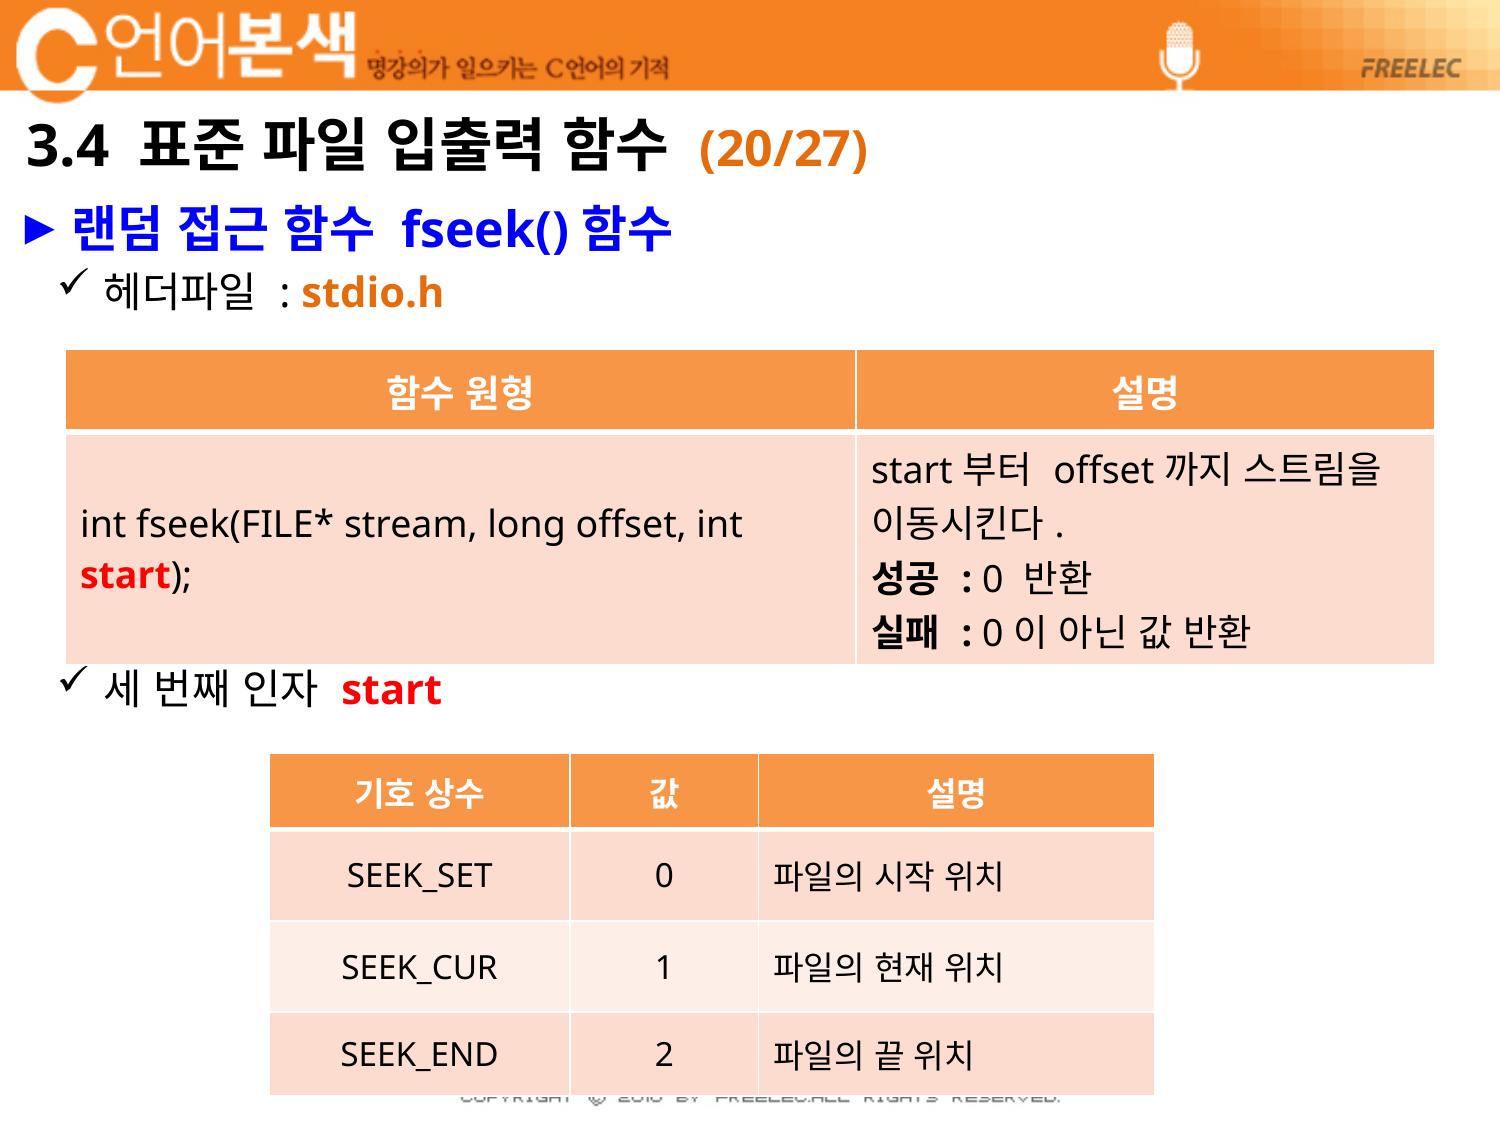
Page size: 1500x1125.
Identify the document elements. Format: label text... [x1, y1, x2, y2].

table_cell 파일의 현재 위치 [759, 922, 1154, 1011]
table_cell SEEK_SET [270, 832, 569, 920]
table_cell SEEK_CUR [270, 922, 569, 1011]
table_cell 파일의 끝 위치 [759, 1013, 1154, 1095]
table_cell SEEK_END [270, 1013, 569, 1095]
table_header 값 [571, 754, 758, 827]
picture [0, 0, 1500, 189]
table_cell 0 [571, 832, 758, 920]
table_cell 파일의 시작 위치 [759, 832, 1154, 920]
table_header 설명 [759, 754, 1154, 827]
table_header 함수 원형 [66, 350, 855, 429]
table_cell 1 [571, 922, 758, 1011]
title 3.4 표준 파일 입출력 함수 (20/27) [11, 107, 1500, 178]
list 랜덤 접근 함수 fseek()함수 헤더파일 : stdio.h 세 번째 인자 start [0, 189, 1500, 1125]
table_header 설명 [857, 350, 1434, 429]
table_cell start부터 offset까지 스트림을 이동시킨다. 성공 : 0 반환 실패 : 0이 아닌 값 반환 [857, 435, 1434, 664]
table_header 기호 상수 [270, 754, 569, 827]
table_cell int fseek(FILE* stream, long offset, int start); [66, 435, 855, 664]
table_cell 2 [571, 1013, 758, 1095]
